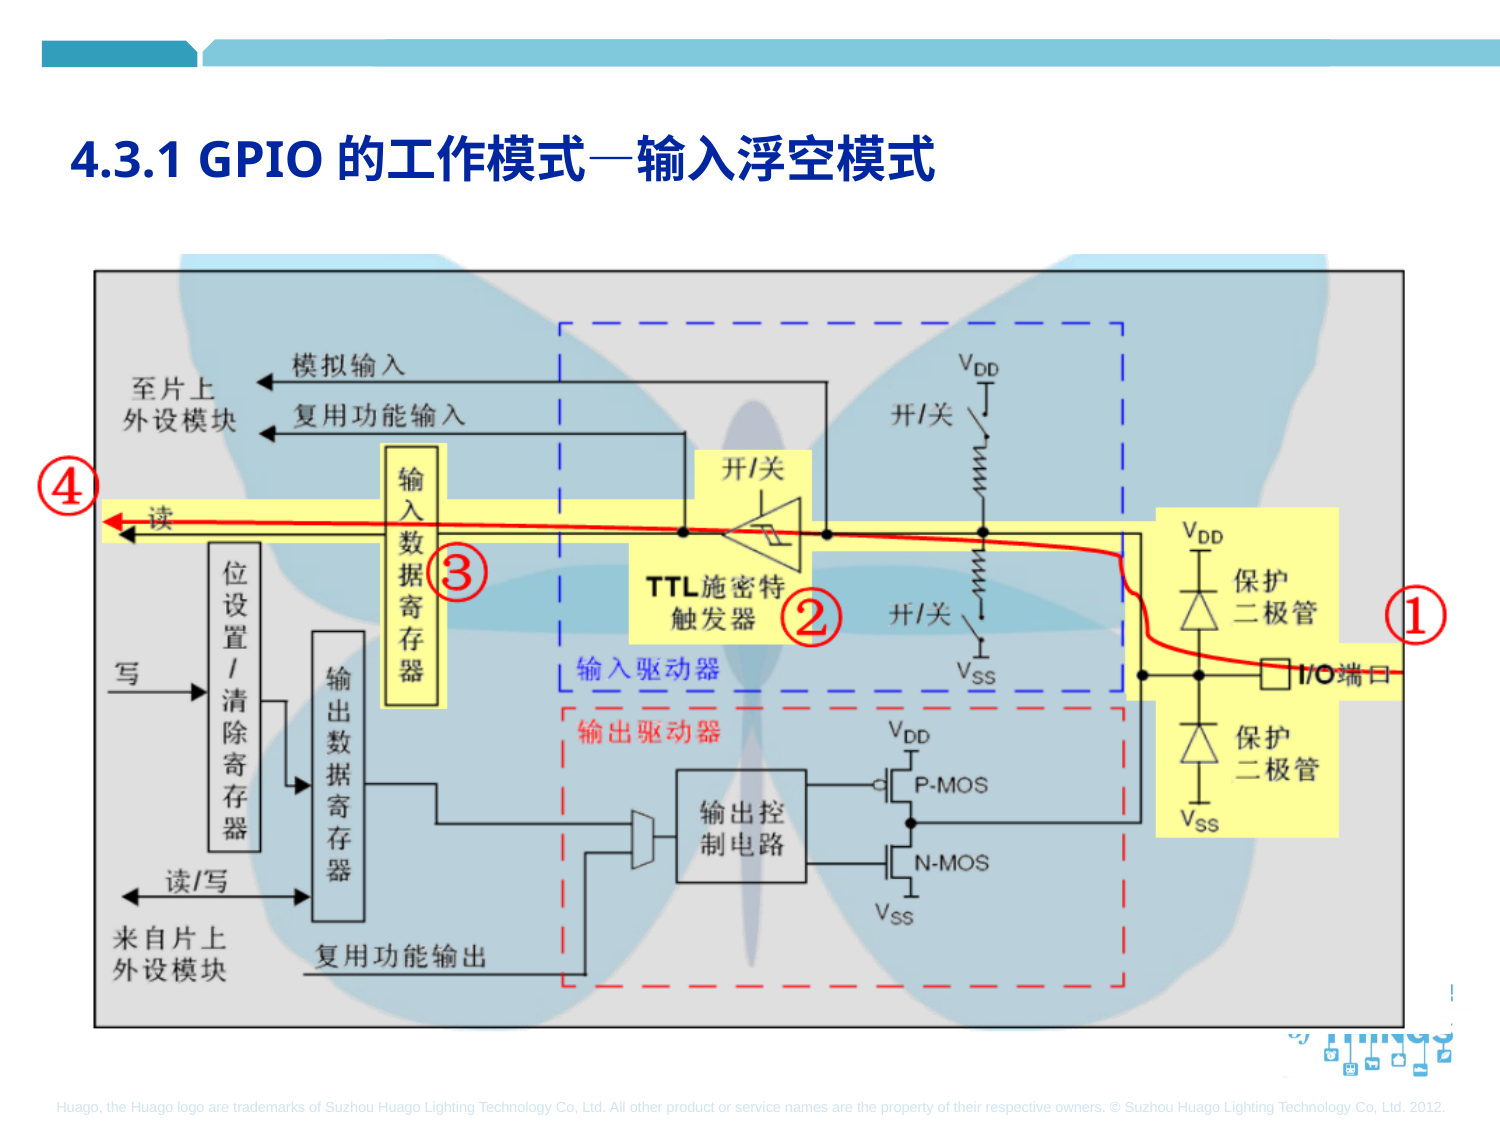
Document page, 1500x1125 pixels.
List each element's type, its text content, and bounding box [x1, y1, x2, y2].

picture [21, 254, 1475, 1078]
list 4.3.1 GPIO的工作模式—输入浮空模式 [42, 131, 1430, 253]
list 4.3.1 GPIO的工作模式—输入浮空模式 [42, 1043, 1430, 1125]
